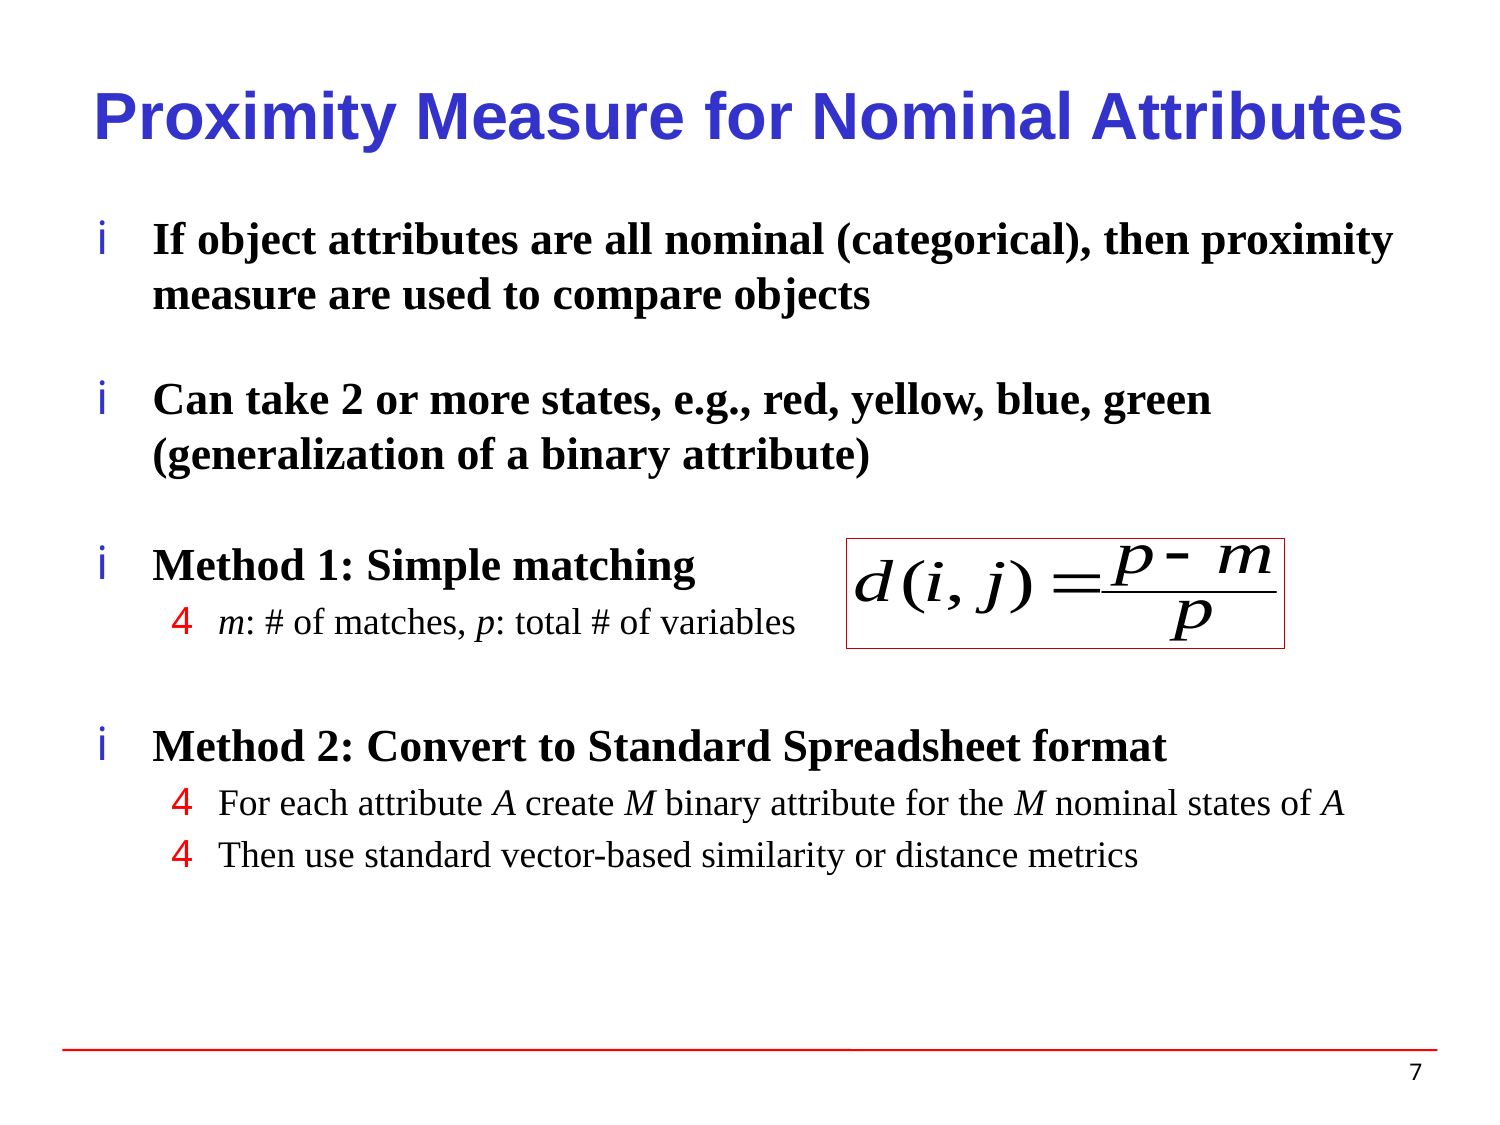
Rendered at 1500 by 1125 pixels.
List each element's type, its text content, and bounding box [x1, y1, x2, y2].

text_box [846, 538, 1285, 649]
list If object attributes are all nominal (categorical), then proximity measure are used to compare objects Can take 2 or more states, e.g., red, yellow, blue, green (generalization of a binary attribute) Method 1: Simple matching m: # of matches, p: total # of variables Method 2: Convert to Standard Spreadsheet format For each attribute A create M binary attribute for the M nominal states of A Then use standard vector-based similarity or distance metrics [81, 201, 1432, 1014]
slide_number 7 [1125, 1050, 1438, 1100]
title Proximity Measure for Nominal Attributes [75, 62, 1425, 163]
